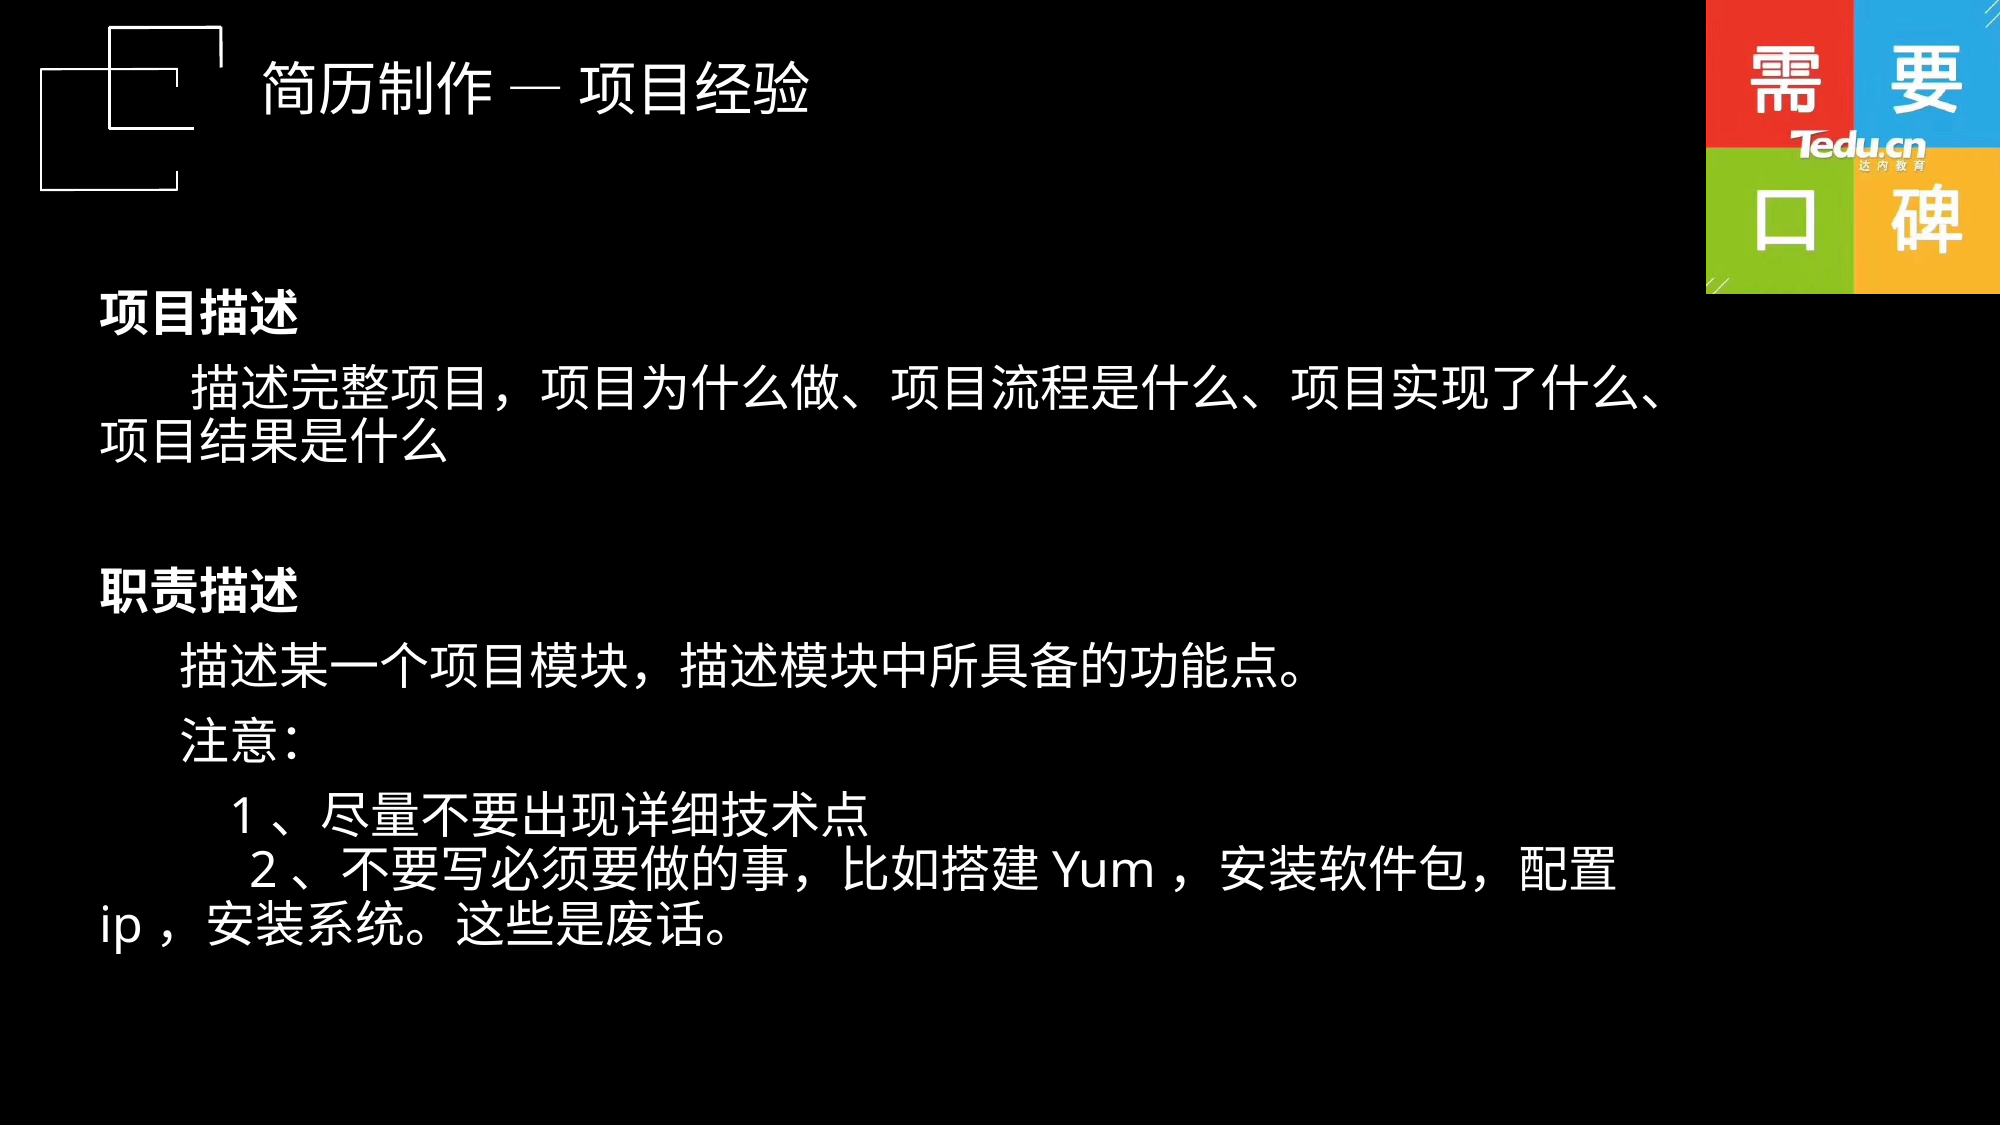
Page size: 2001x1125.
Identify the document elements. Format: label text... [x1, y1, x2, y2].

text_box 项目描述 描述完整项目，项目为什么做、项目流程是什么、项目实现了什么、项目结果是什么 职责描述 描述某一个项目模块，描述模块中所具备的功能点。 注意： 1、尽量不要出现详细技术点 2、不要写必须要做的事，比如搭建Yum，安装软件包，配置ip，安装系统。这些是废话。 [84, 280, 1692, 1067]
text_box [108, 26, 222, 130]
picture [1706, 0, 2000, 294]
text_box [40, 68, 178, 192]
text_box 简历制作 — 项目经验 [246, 44, 889, 130]
